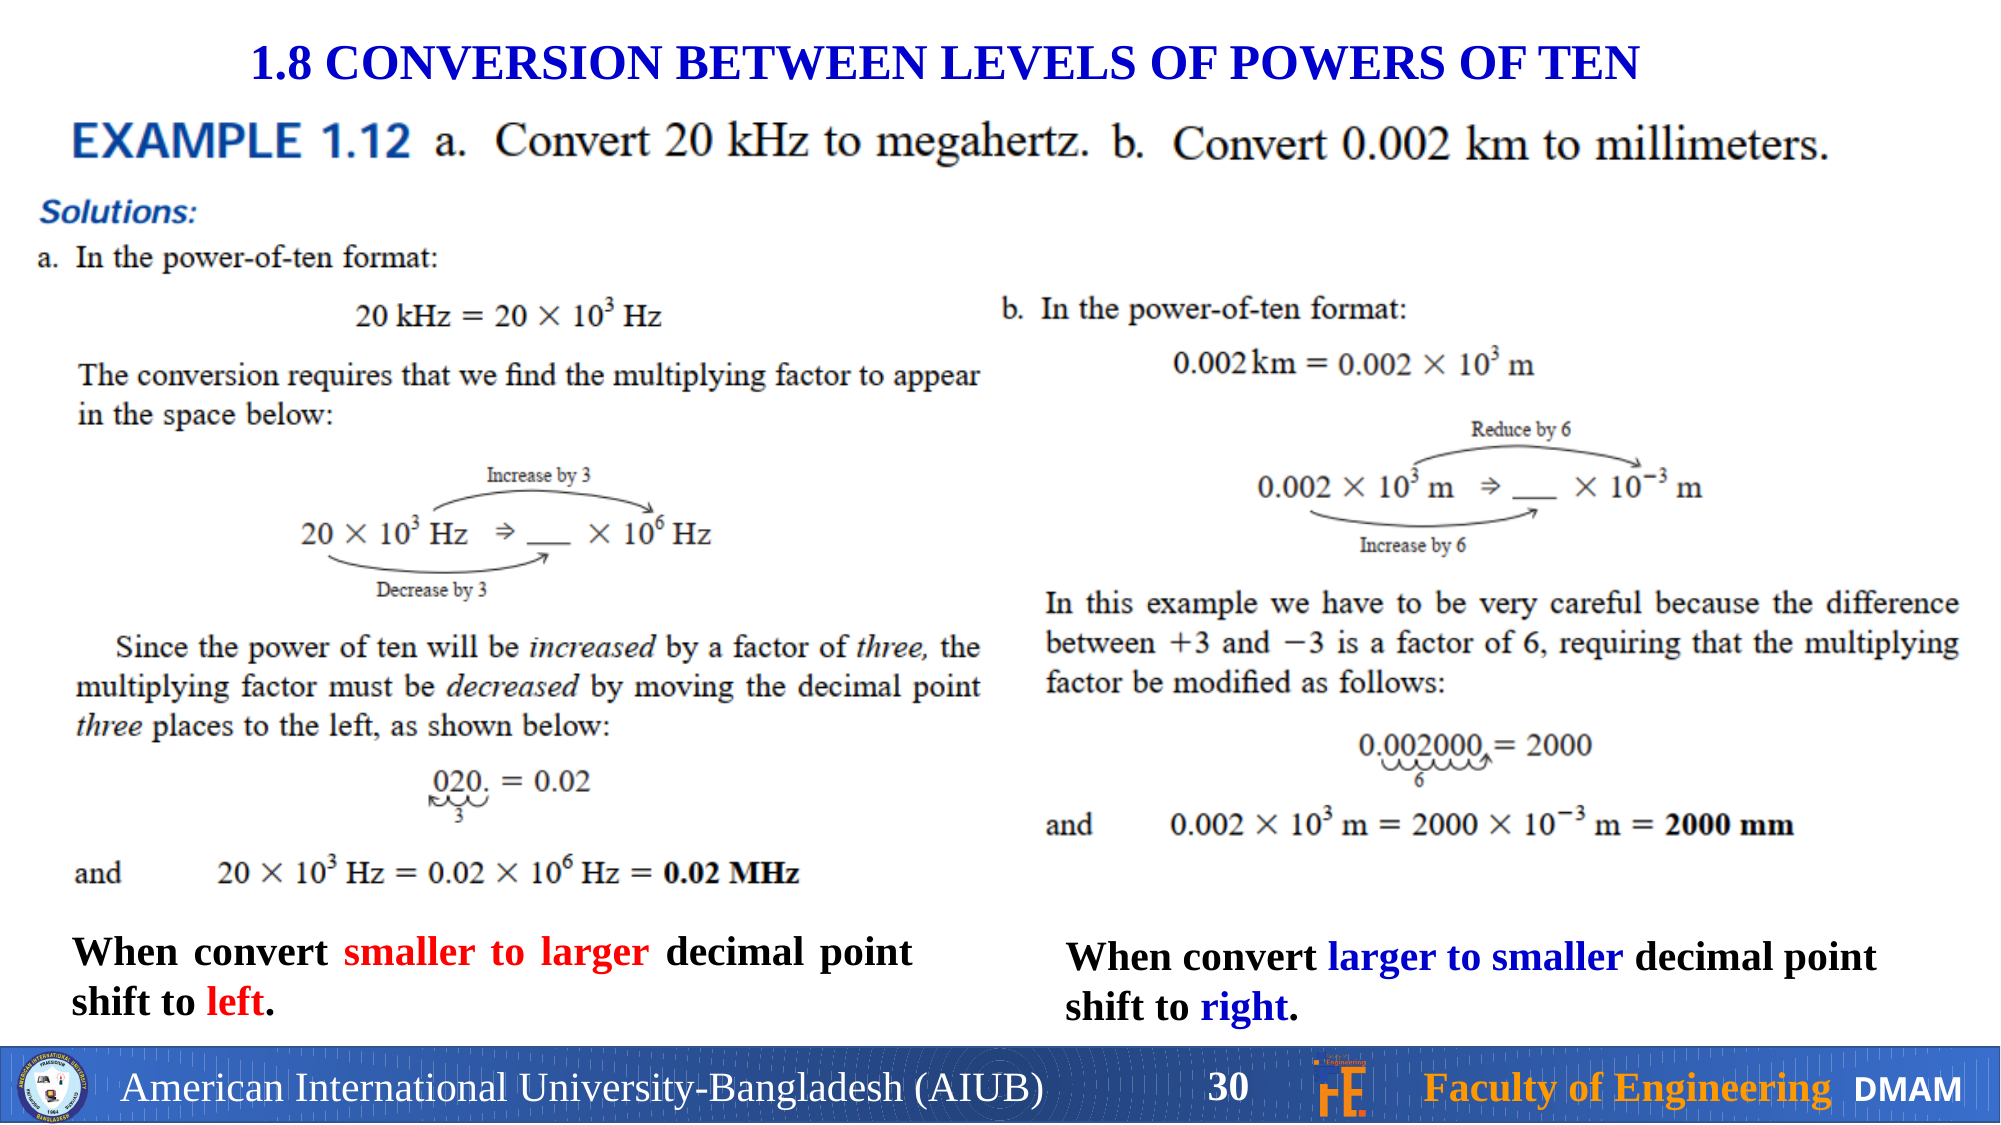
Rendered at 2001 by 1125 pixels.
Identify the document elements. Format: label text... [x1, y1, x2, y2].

picture [15, 1049, 90, 1125]
text_box When convert larger to smaller decimal point shift to right. [1050, 921, 1898, 1037]
picture [1302, 1046, 1378, 1122]
text_box 1.8 CONVERSION BETWEEN LEVELS OF POWERS OF TEN [235, 21, 1746, 97]
picture [67, 110, 1844, 186]
text_box 30 [1146, 1053, 1311, 1114]
picture [26, 189, 1968, 895]
text_box When convert smaller to larger decimal point shift to left. [56, 916, 928, 1031]
